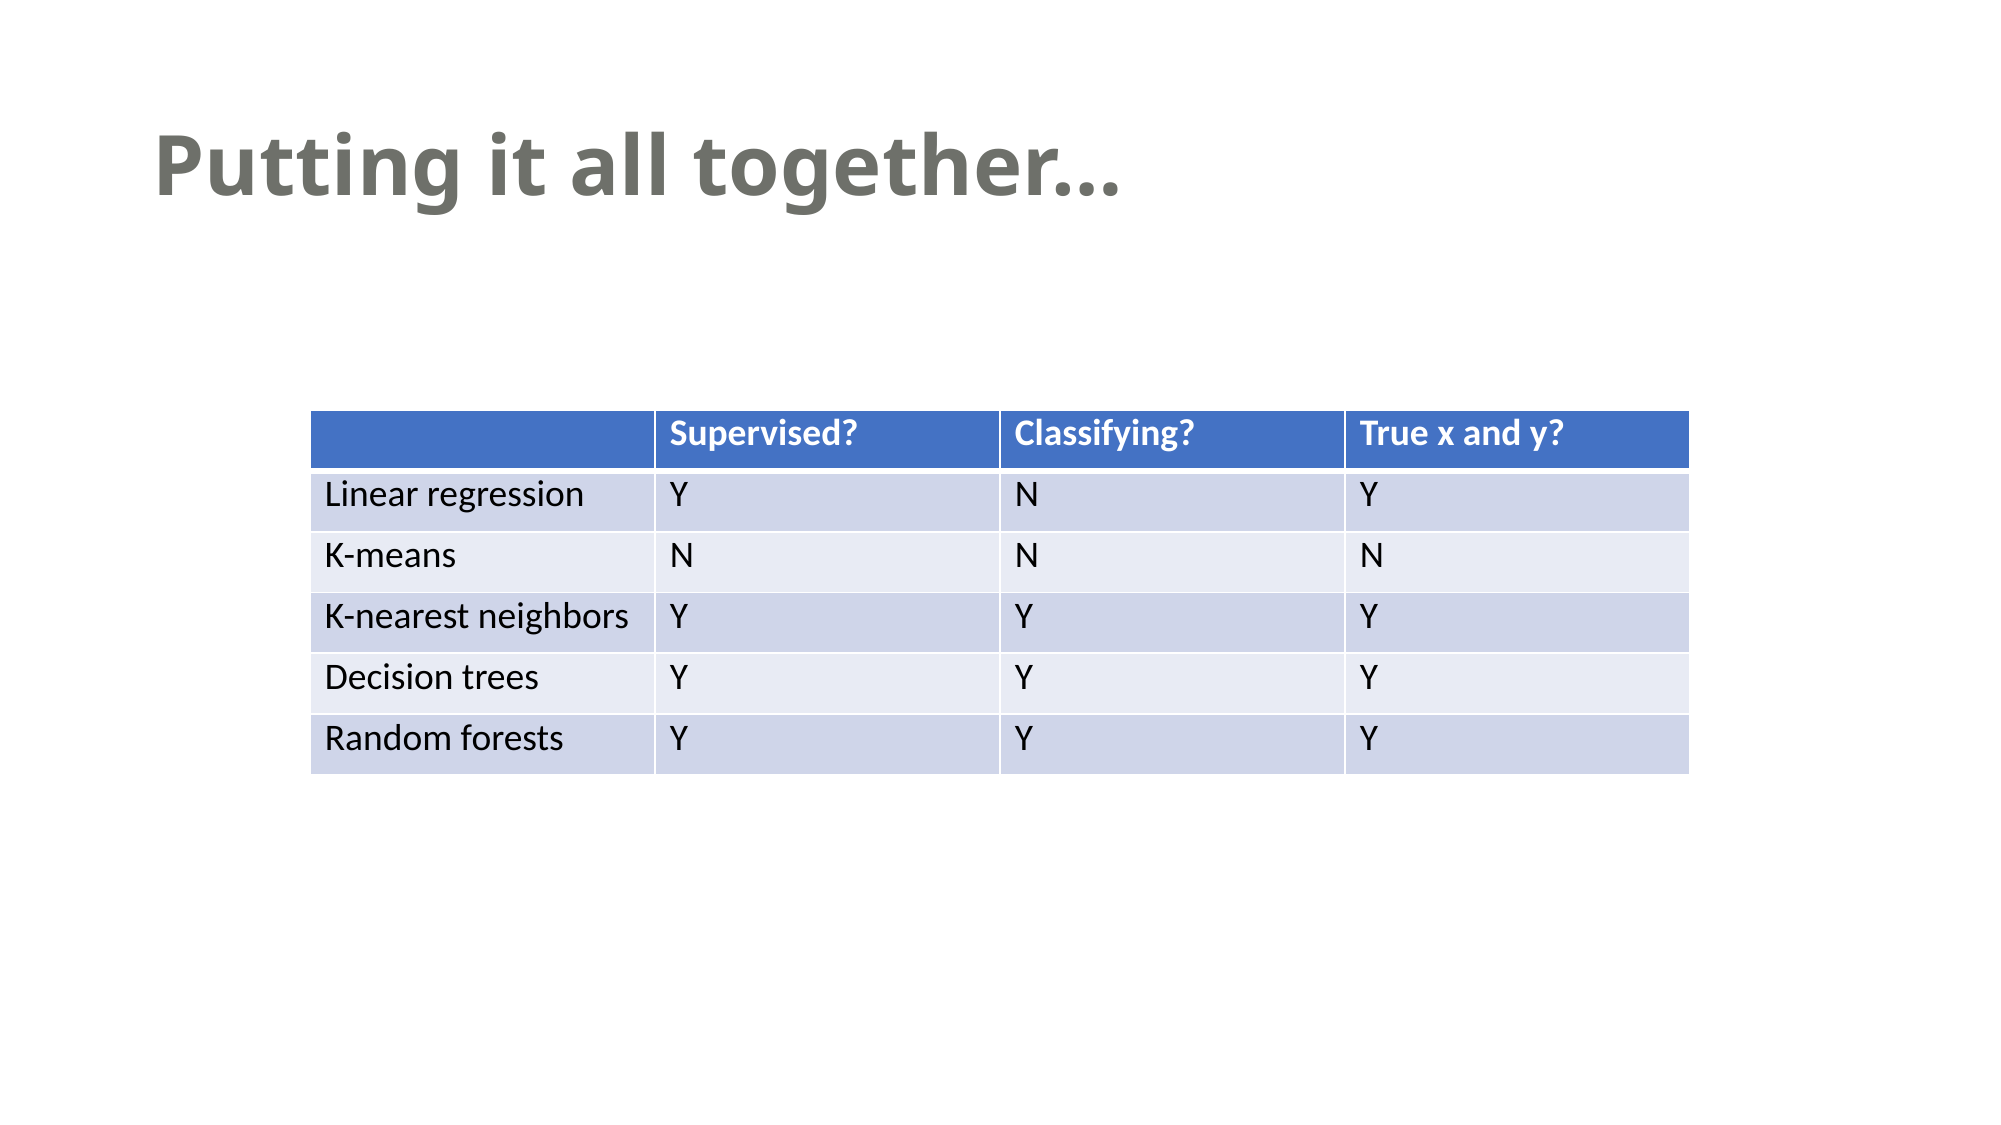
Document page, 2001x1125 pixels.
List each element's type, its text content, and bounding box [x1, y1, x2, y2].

table_cell Random forests [311, 715, 654, 774]
table_header [311, 411, 654, 468]
table_cell Y [1346, 654, 1689, 713]
table_cell N [1346, 533, 1689, 592]
table_cell Y [1346, 474, 1689, 531]
table_cell N [1001, 533, 1344, 592]
table_header Classifying? [1001, 411, 1344, 468]
title Putting it all together… [137, 59, 1863, 278]
table_cell K-means [311, 533, 654, 592]
table_cell Y [1346, 715, 1689, 774]
table_cell Y [1001, 593, 1344, 652]
table_cell Y [656, 474, 999, 531]
table_cell Y [1001, 654, 1344, 713]
table_header Supervised? [656, 411, 999, 468]
table_cell Y [656, 715, 999, 774]
table_cell Decision trees [311, 654, 654, 713]
table_cell K-nearest neighbors [311, 593, 654, 652]
table_cell Y [656, 654, 999, 713]
table_cell N [656, 533, 999, 592]
table_cell Y [1001, 715, 1344, 774]
table_cell Y [656, 593, 999, 652]
table_cell Linear regression [311, 474, 654, 531]
table_header True x and y? [1346, 411, 1689, 468]
table_cell Y [1346, 593, 1689, 652]
table_cell N [1001, 474, 1344, 531]
